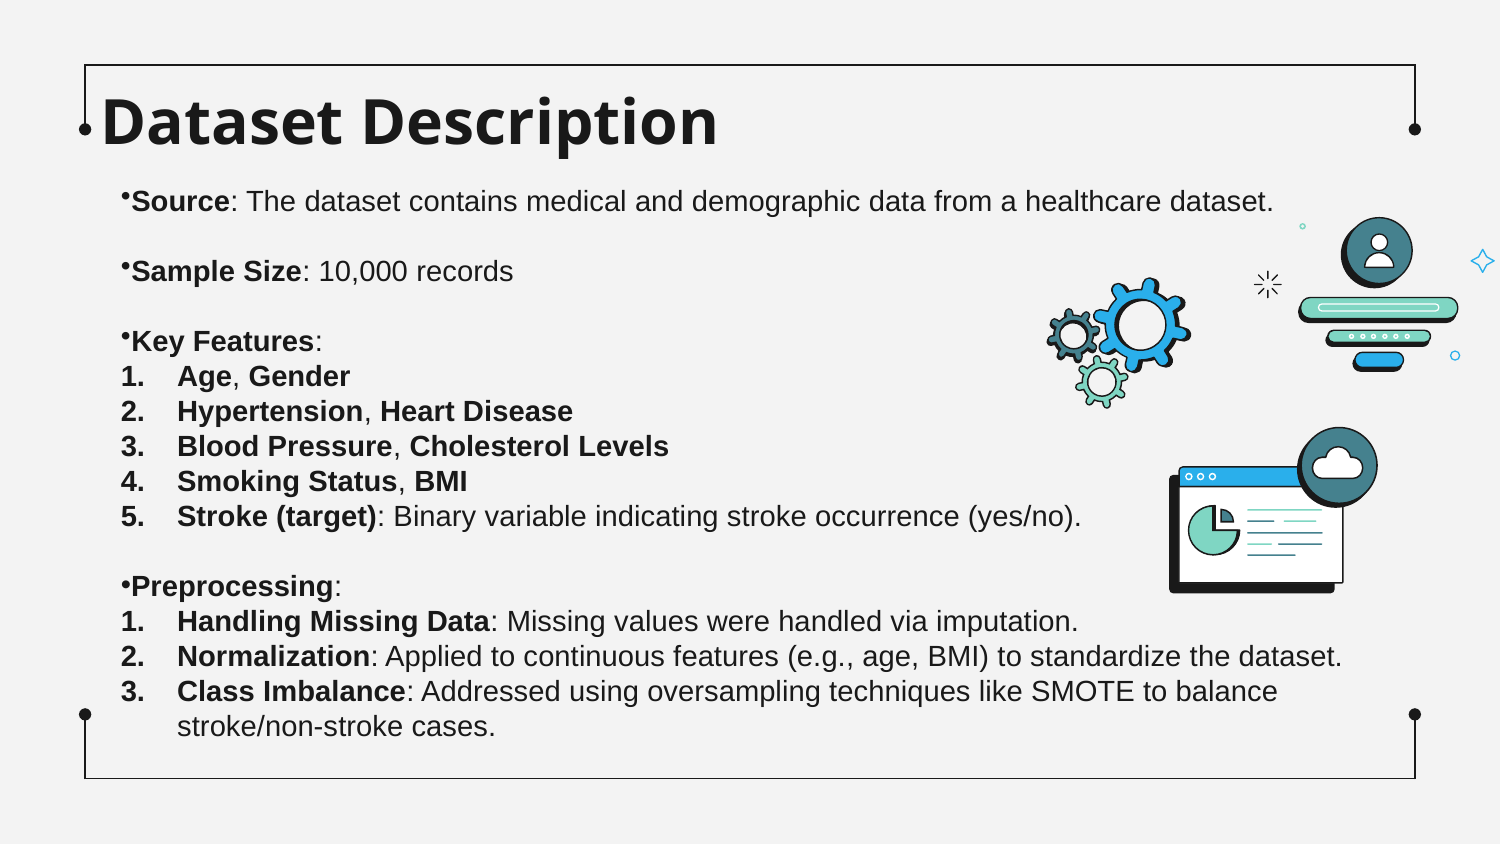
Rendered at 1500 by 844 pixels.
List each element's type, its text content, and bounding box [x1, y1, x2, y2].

title Dataset Description [85, 66, 792, 172]
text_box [1046, 276, 1193, 409]
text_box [1168, 426, 1383, 594]
text_box Source: The dataset contains medical and demographic data from a healthcare dataset. Sample Size: 10,000 records Key Features: Age, Gender Hypertension, Heart Disease Blood Pressure, Cholesterol Levels Smoking Status, BMI Stroke (target): Binary variable indicating stroke occurrence (yes/no). Preprocessing: Handling Missing Data: Missing values were handled via imputation. Normalization: Applied to continuous features (e.g., age, BMI) to standardize the dataset. Class Imbalance: Addressed using oversampling techniques like SMOTE to balance stroke/non-stroke cases. [105, 174, 1424, 785]
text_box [1253, 216, 1496, 373]
